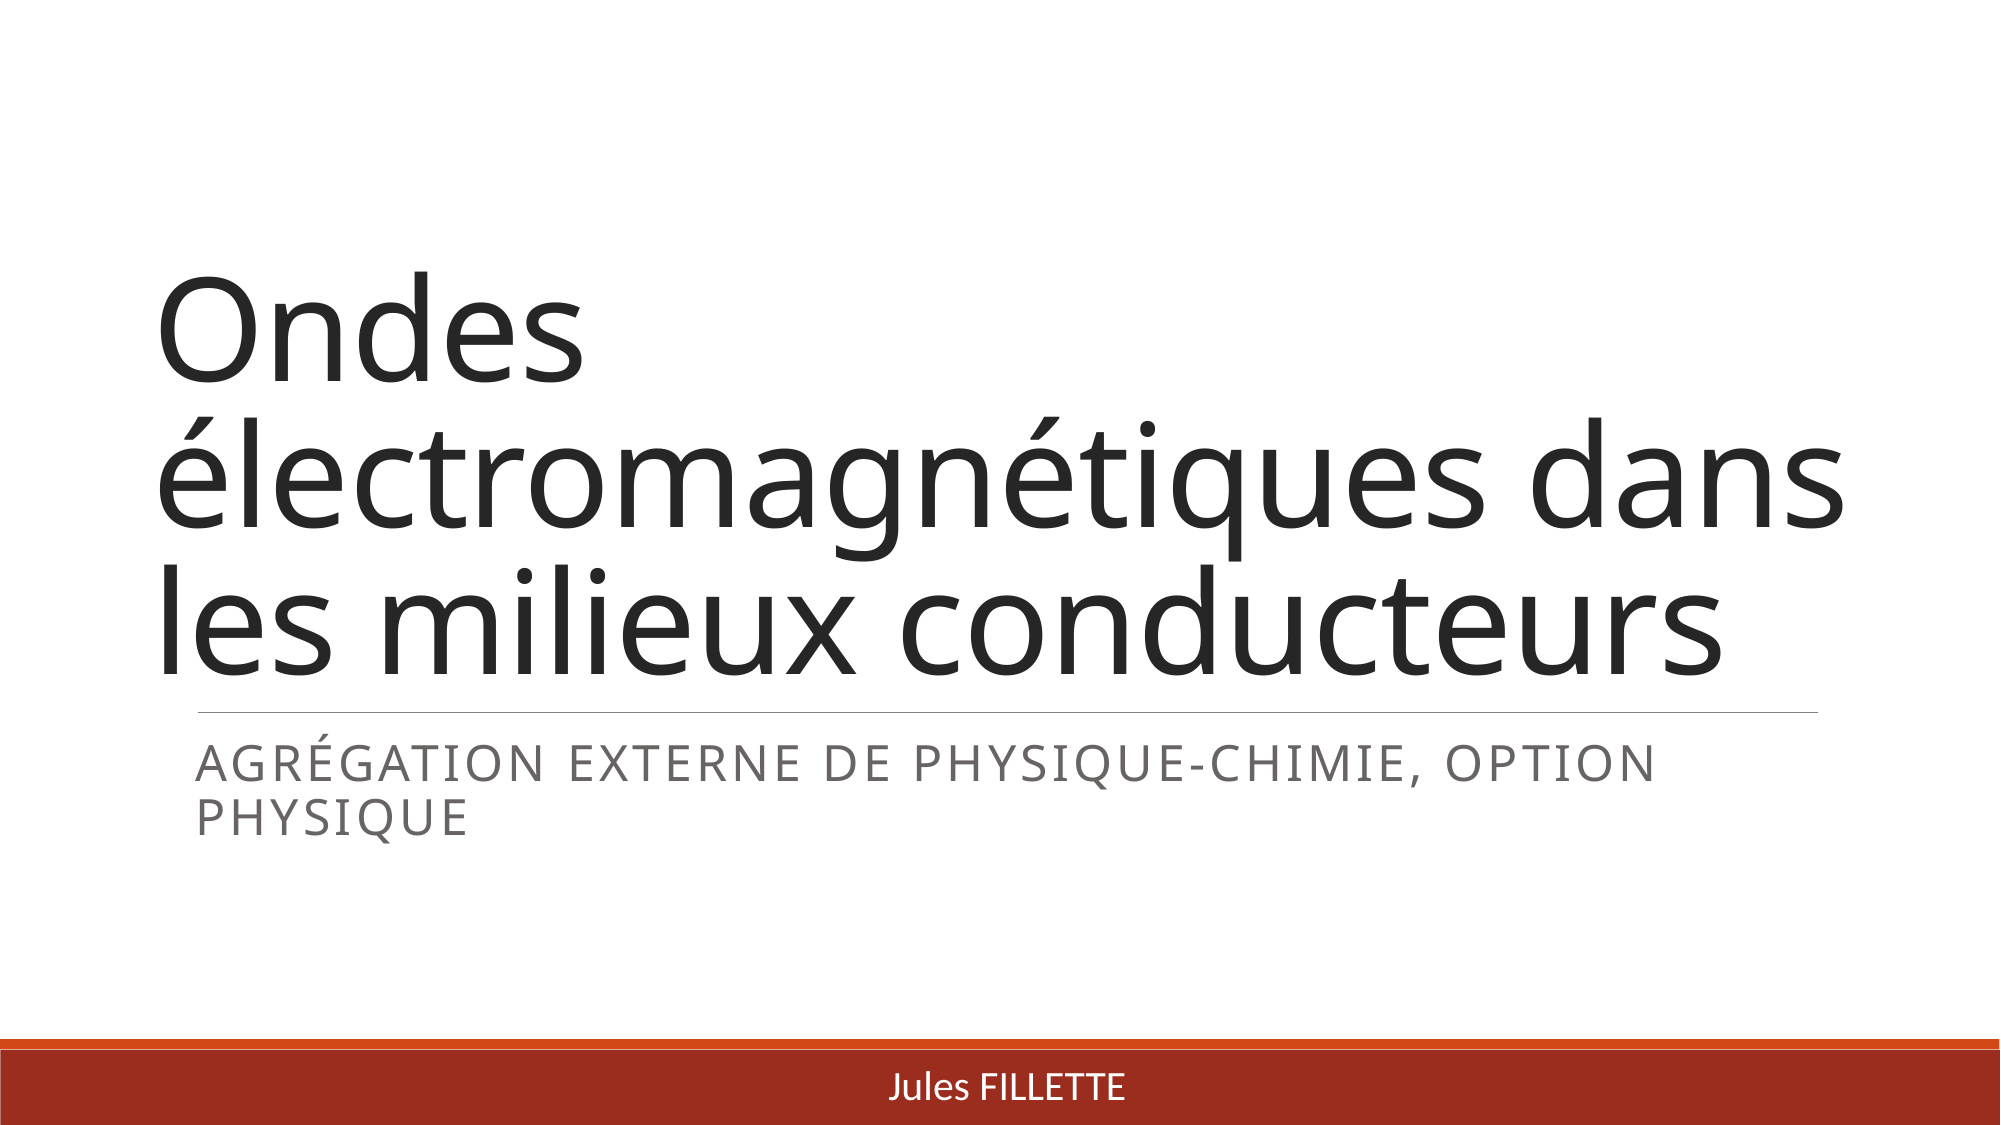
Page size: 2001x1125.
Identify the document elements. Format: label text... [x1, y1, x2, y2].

text_box Jules FILLETTE [0, 1056, 2000, 1125]
subtitle Agrégation externe de Physique-chimie, option Physique [180, 730, 1831, 919]
title Ondes électromagnétiques dans les milieux conducteurs [137, 126, 1874, 712]
